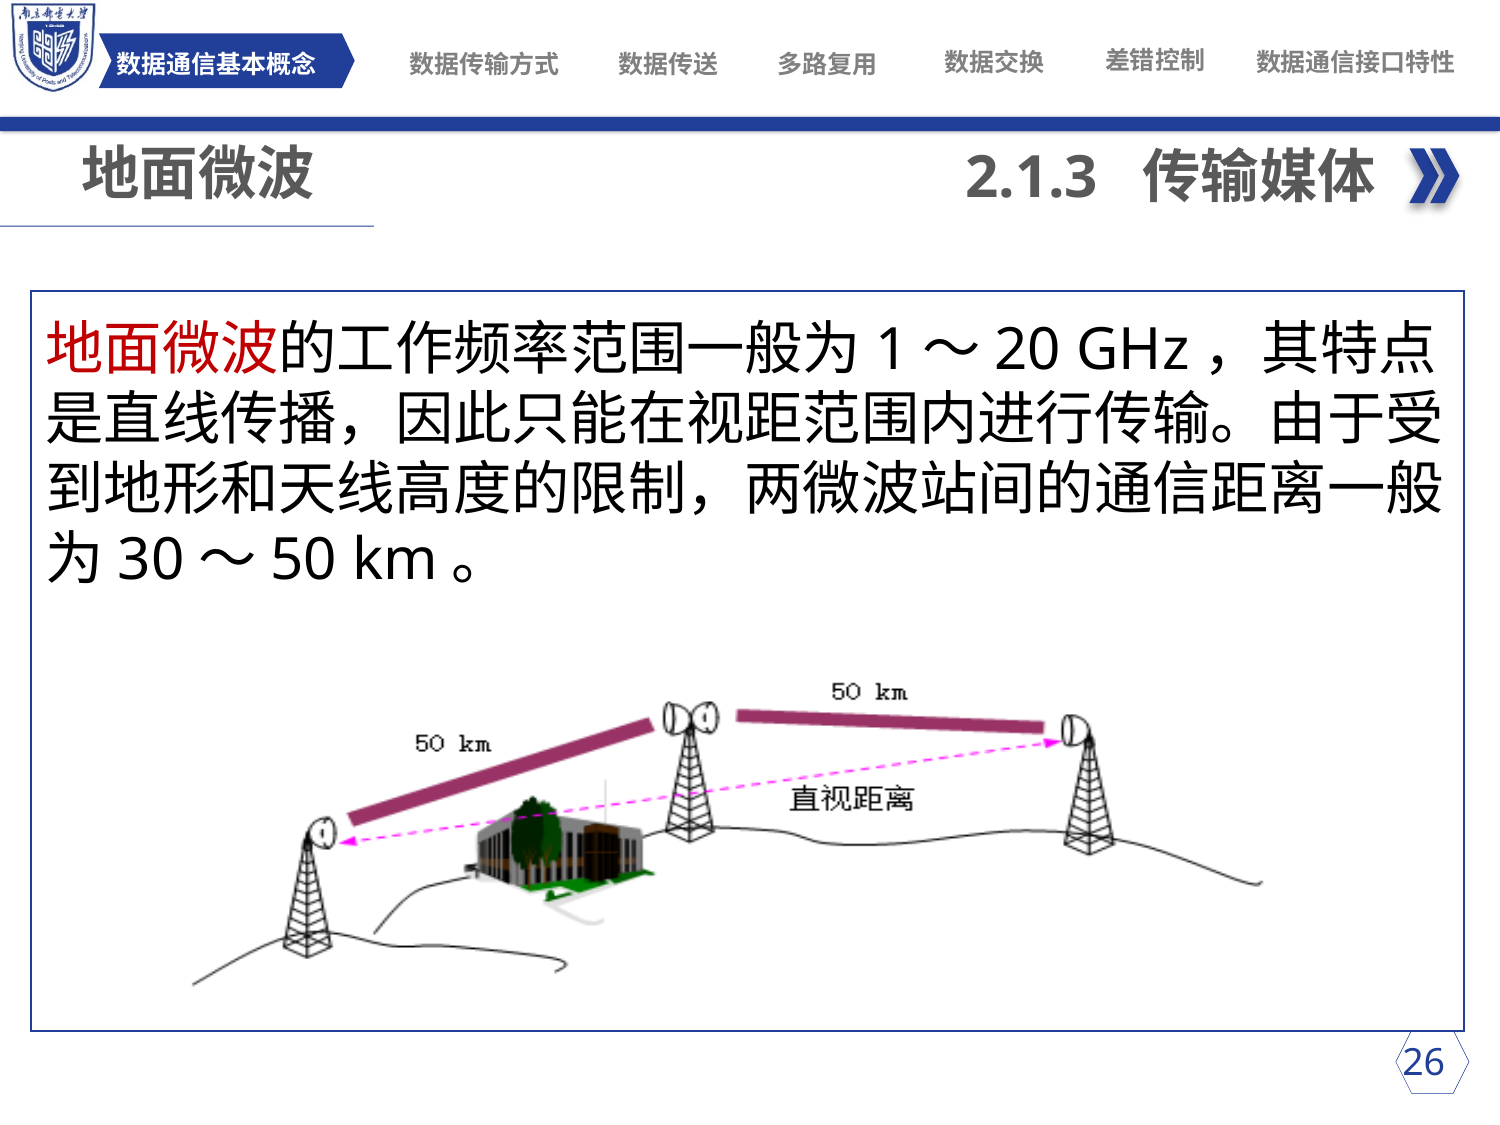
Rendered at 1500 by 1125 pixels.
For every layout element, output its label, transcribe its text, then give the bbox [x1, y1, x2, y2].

text_box 数据传输方式 [375, 48, 559, 79]
picture [98, 628, 1311, 996]
text_box 地面微波的工作频率范围一般为1～20 GHz，其特点是直线传播，因此只能在视距范围内进行传输。由于受到地形和天线高度的限制，两微波站间的通信距离一般为30～50 km。 [30, 290, 1465, 1032]
text_box 数据通信接口特性 [1212, 45, 1500, 76]
picture [0, 0, 108, 93]
text_box [108, 32, 356, 90]
text_box 地面微波 [0, 128, 565, 214]
text_box 数据交换 [885, 45, 1104, 76]
text_box 2.1.3 传输媒体 [113, 132, 1391, 217]
text_box 多路复用 [777, 48, 937, 79]
text_box [0, 116, 1500, 132]
text_box 26 [1363, 1030, 1494, 1092]
text_box 差错控制 [1046, 44, 1264, 75]
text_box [1409, 148, 1460, 204]
text_box 数据通信基本概念 [113, 48, 332, 79]
text_box 数据传送 [559, 48, 777, 79]
